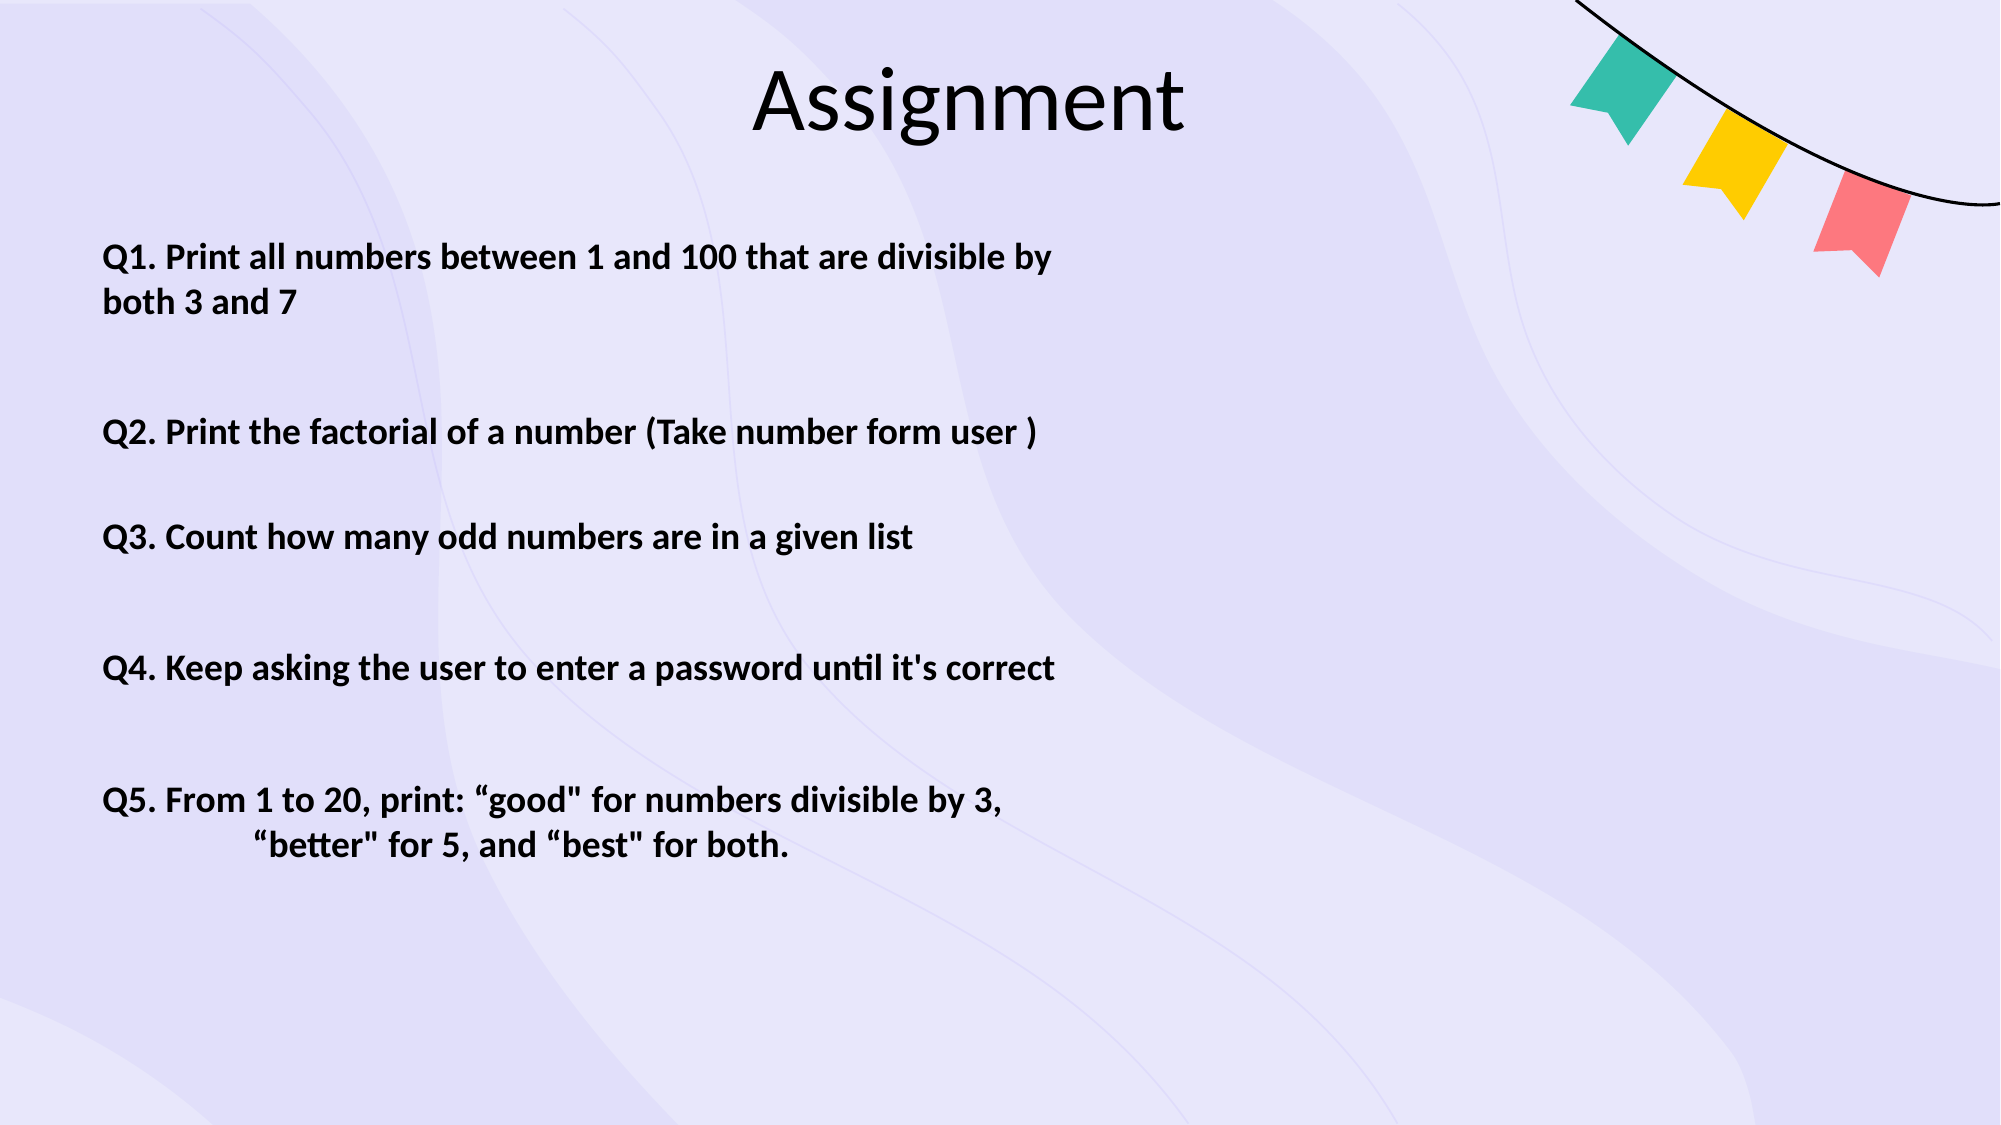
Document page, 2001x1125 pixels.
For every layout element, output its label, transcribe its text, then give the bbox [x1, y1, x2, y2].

text_box Q1. Print all numbers between 1 and 100 that are divisible by both 3 and 7 [87, 224, 1090, 330]
text_box Q5. From 1 to 20, print: “good" for numbers divisible by 3, “better" for 5, and “best" for both. [87, 767, 1090, 873]
title Assignment [287, 24, 1653, 157]
text_box Q2. Print the factorial of a number (Take number form user ) [87, 399, 1090, 460]
text_box Q3. Count how many odd numbers are in a given list [87, 504, 1090, 564]
text_box Q4. Keep asking the user to enter a password until it's correct [87, 635, 1090, 696]
